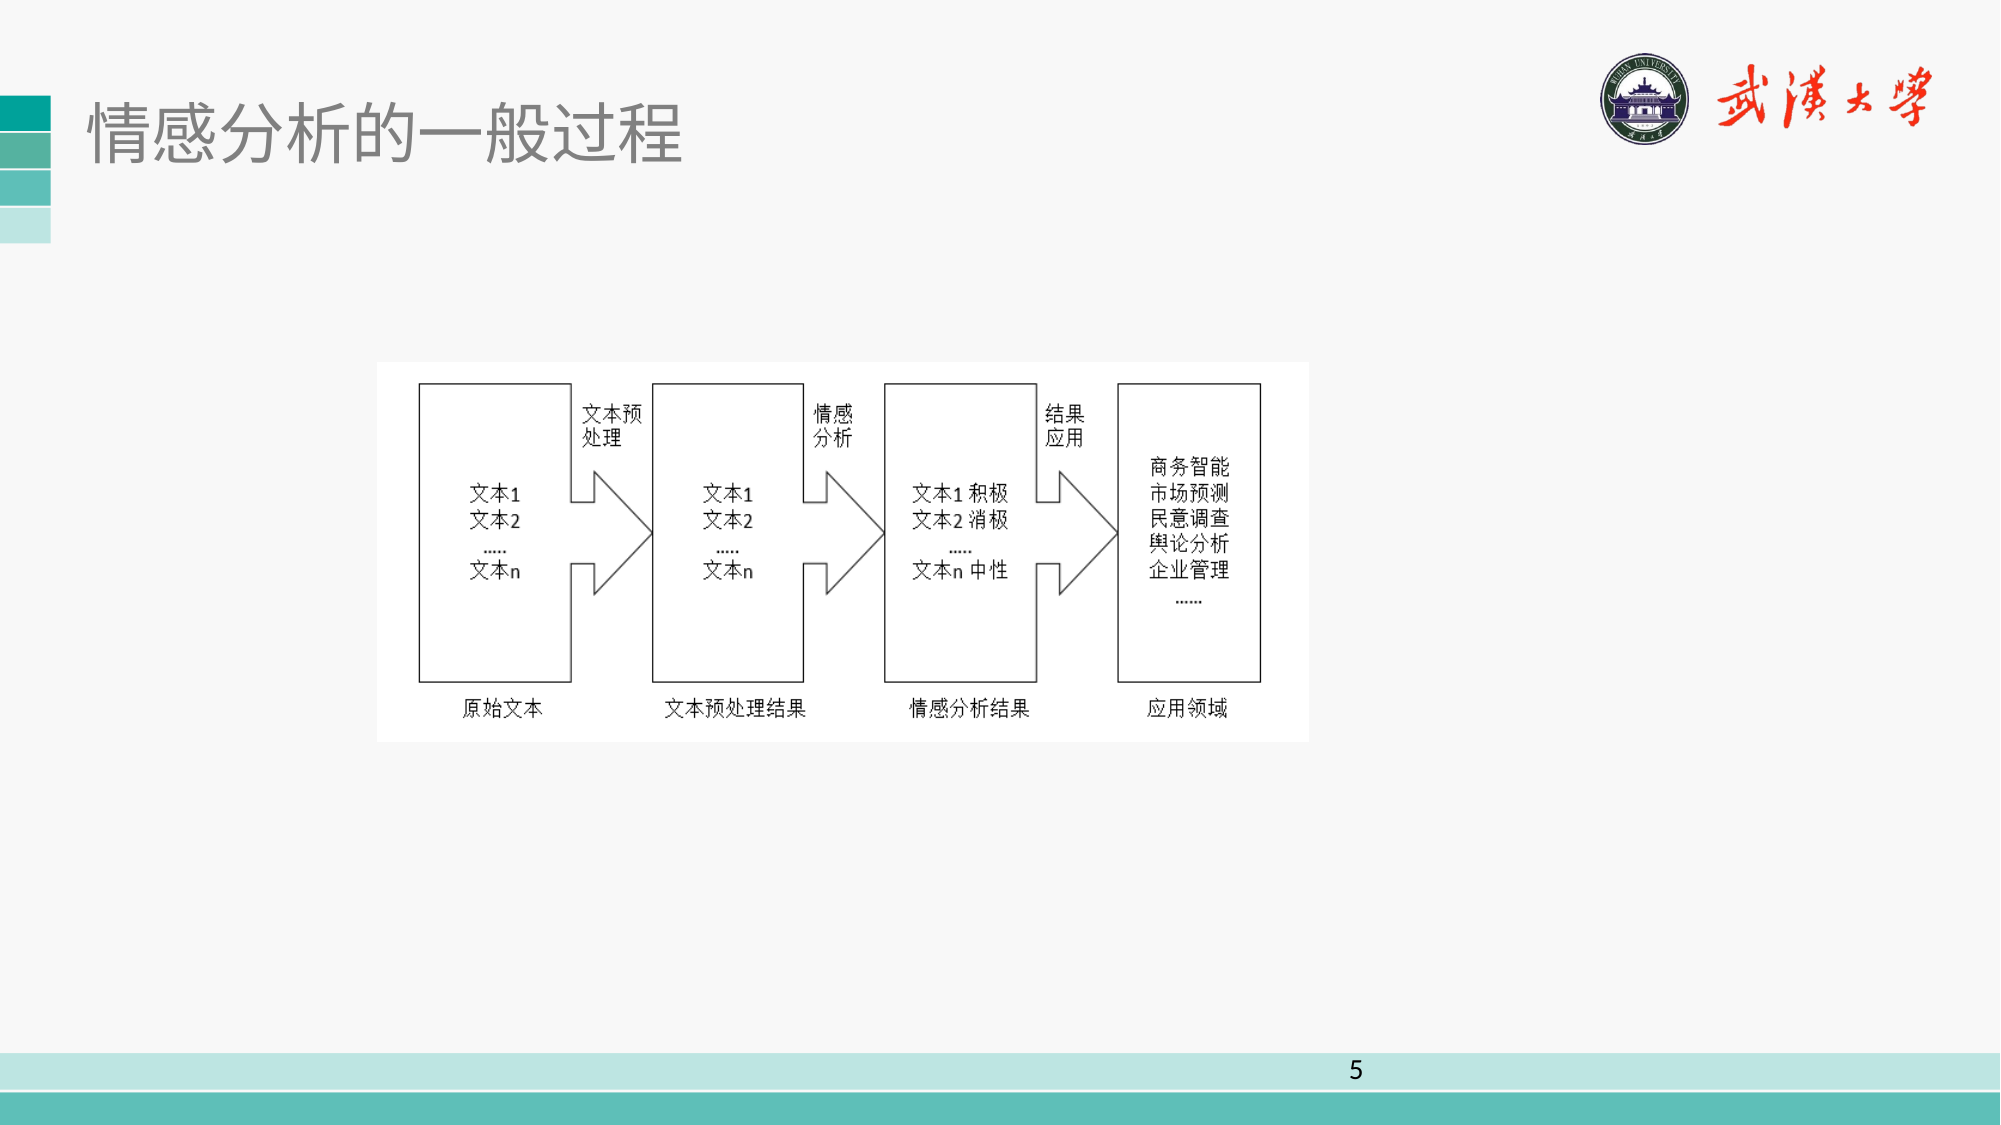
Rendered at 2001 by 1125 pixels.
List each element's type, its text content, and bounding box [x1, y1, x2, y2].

picture [1600, 53, 1689, 145]
text_box [298, 262, 1757, 1005]
slide_number 5 [1334, 1042, 1872, 1103]
picture [1711, 58, 1932, 137]
title 情感分析的一般过程 [68, 91, 1546, 172]
picture [377, 362, 1309, 742]
